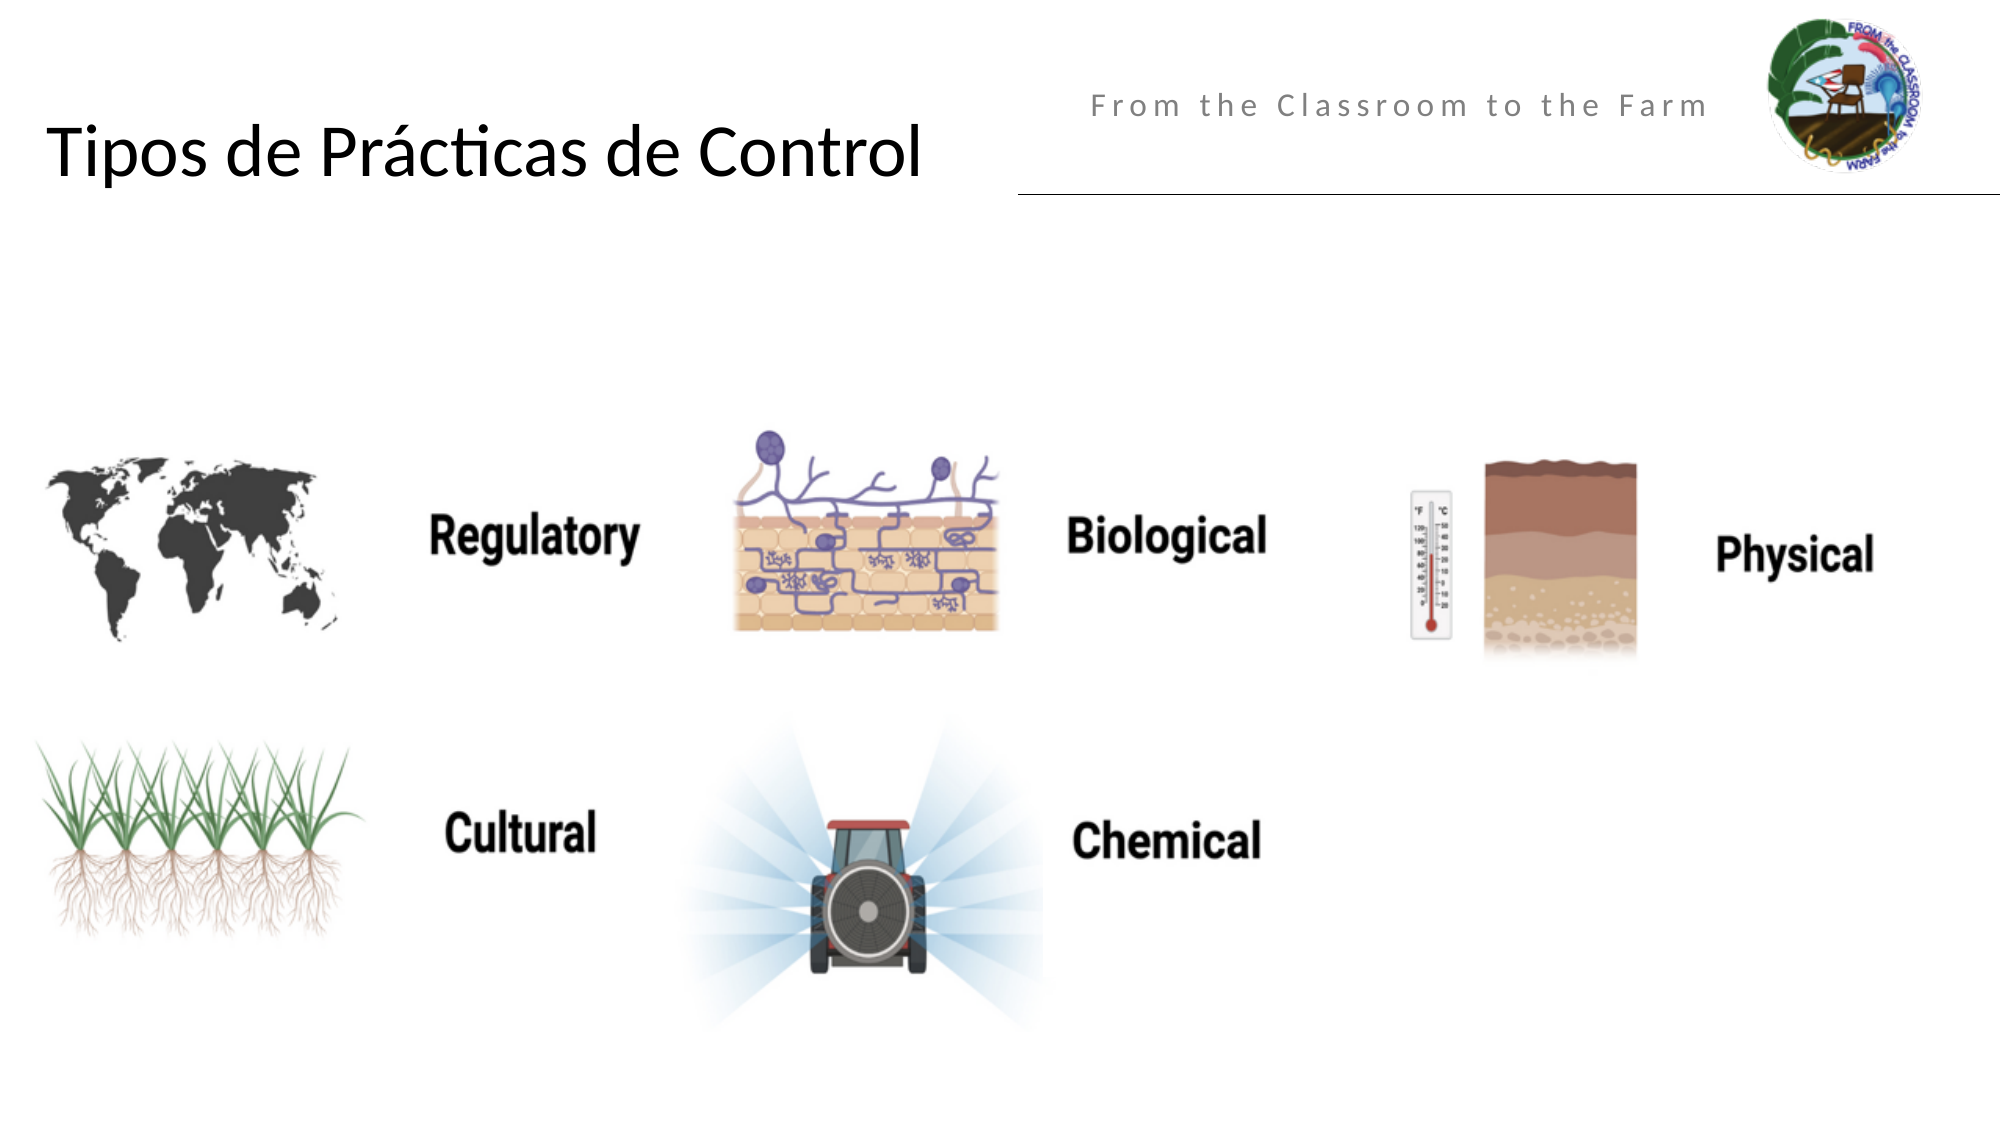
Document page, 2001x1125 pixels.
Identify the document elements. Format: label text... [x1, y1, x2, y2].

text_box Tipos de Prácticas de Control [0, 94, 1051, 199]
picture [1398, 419, 1883, 702]
picture [0, 364, 1308, 1032]
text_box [1017, 0, 2000, 195]
